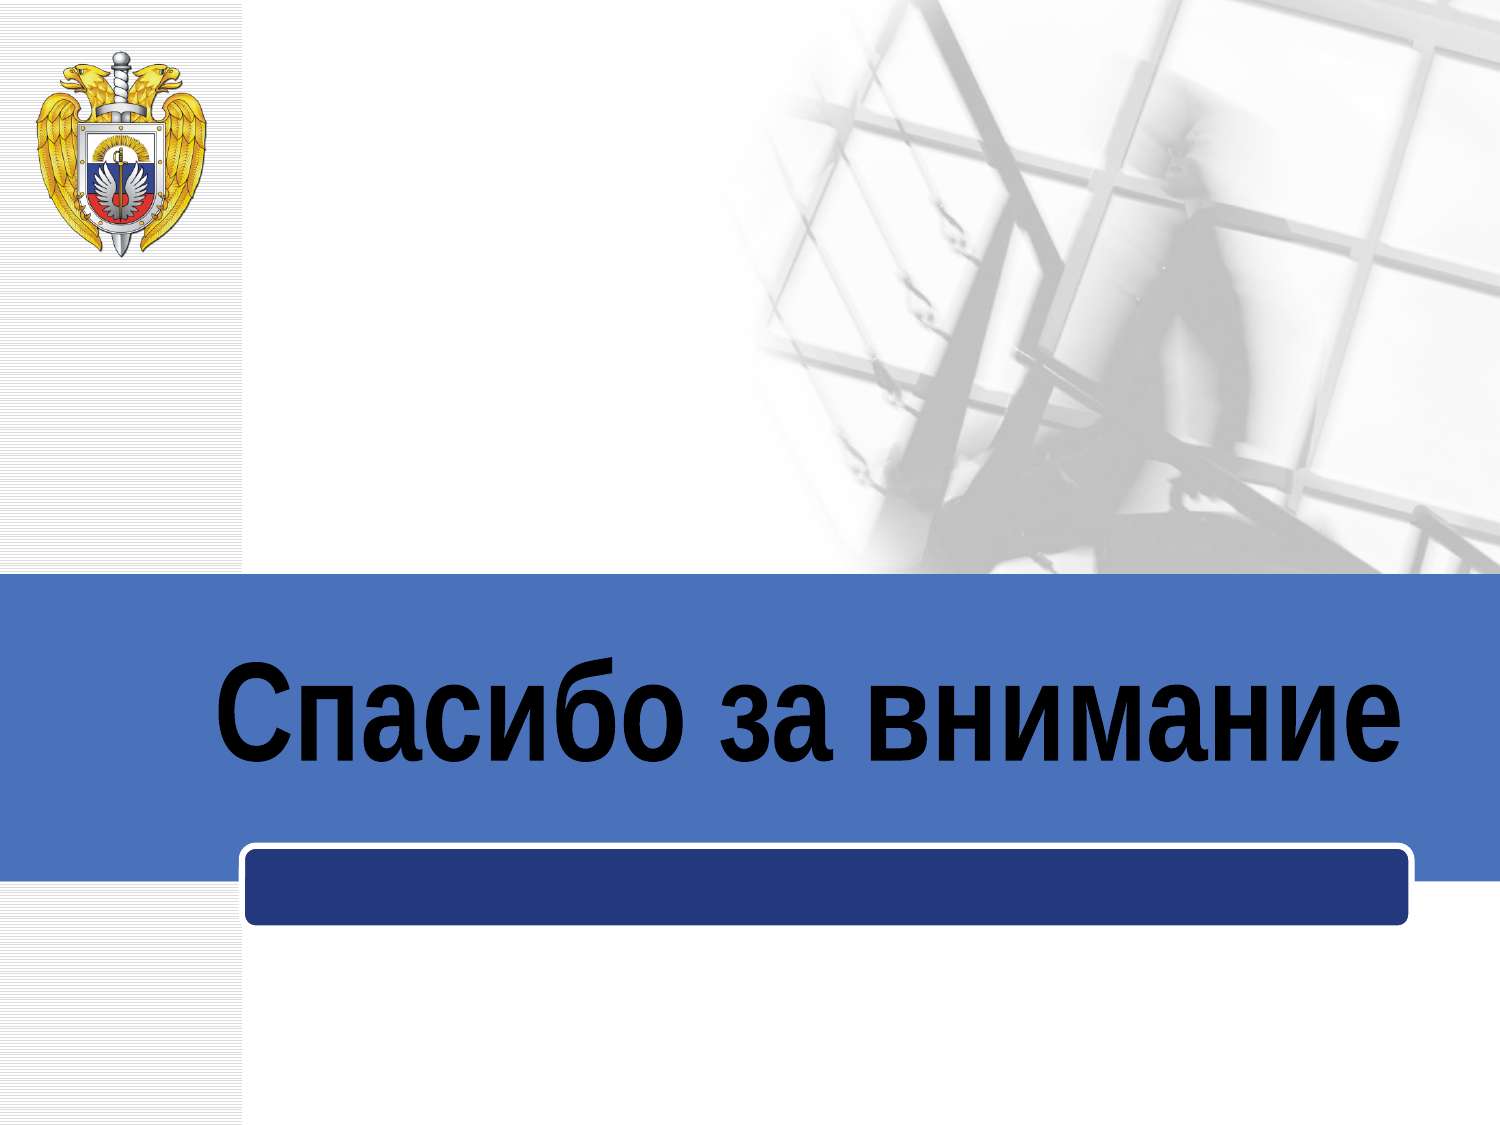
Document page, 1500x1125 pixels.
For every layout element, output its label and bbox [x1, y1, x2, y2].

picture [23, 46, 211, 264]
picture [697, 0, 1500, 574]
